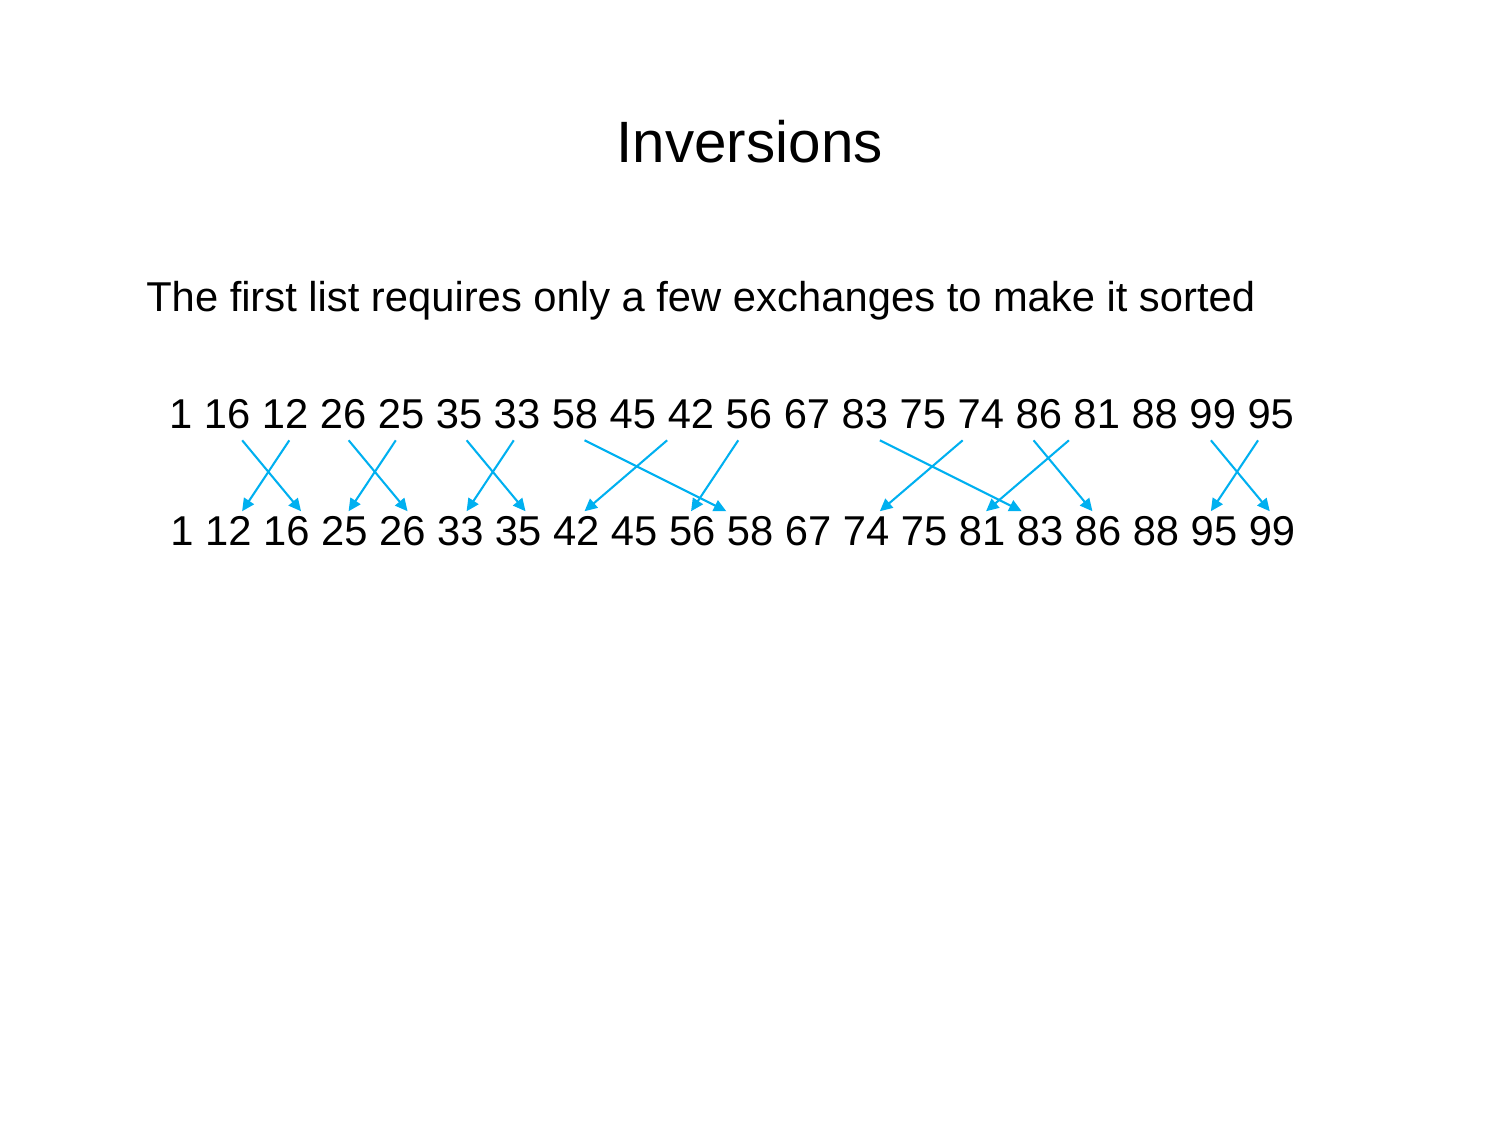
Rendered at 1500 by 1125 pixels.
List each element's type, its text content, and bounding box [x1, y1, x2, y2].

text_box [1033, 440, 1093, 512]
text_box [466, 472, 493, 512]
text_box [348, 472, 375, 512]
text_box [879, 467, 932, 512]
title Inversions [74, 44, 1426, 233]
text_box [348, 440, 408, 512]
text_box [242, 472, 268, 512]
text_box [701, 498, 727, 512]
list The first list requires only a few exchanges to make it sorted 1 16 12 26 25 35 33 58 45 42 56 67 83 75 74 86 81 88 99 95 1 12 16 25 26 33 35 42 45 56 58 67 74 75 81 83 86 88 95 99 [74, 262, 1426, 1006]
text_box [466, 440, 526, 512]
text_box [1210, 440, 1270, 512]
text_box [691, 440, 739, 512]
text_box [986, 458, 1048, 512]
text_box [1210, 472, 1237, 512]
text_box [242, 440, 302, 512]
text_box [1000, 500, 1022, 512]
text_box [584, 467, 637, 512]
